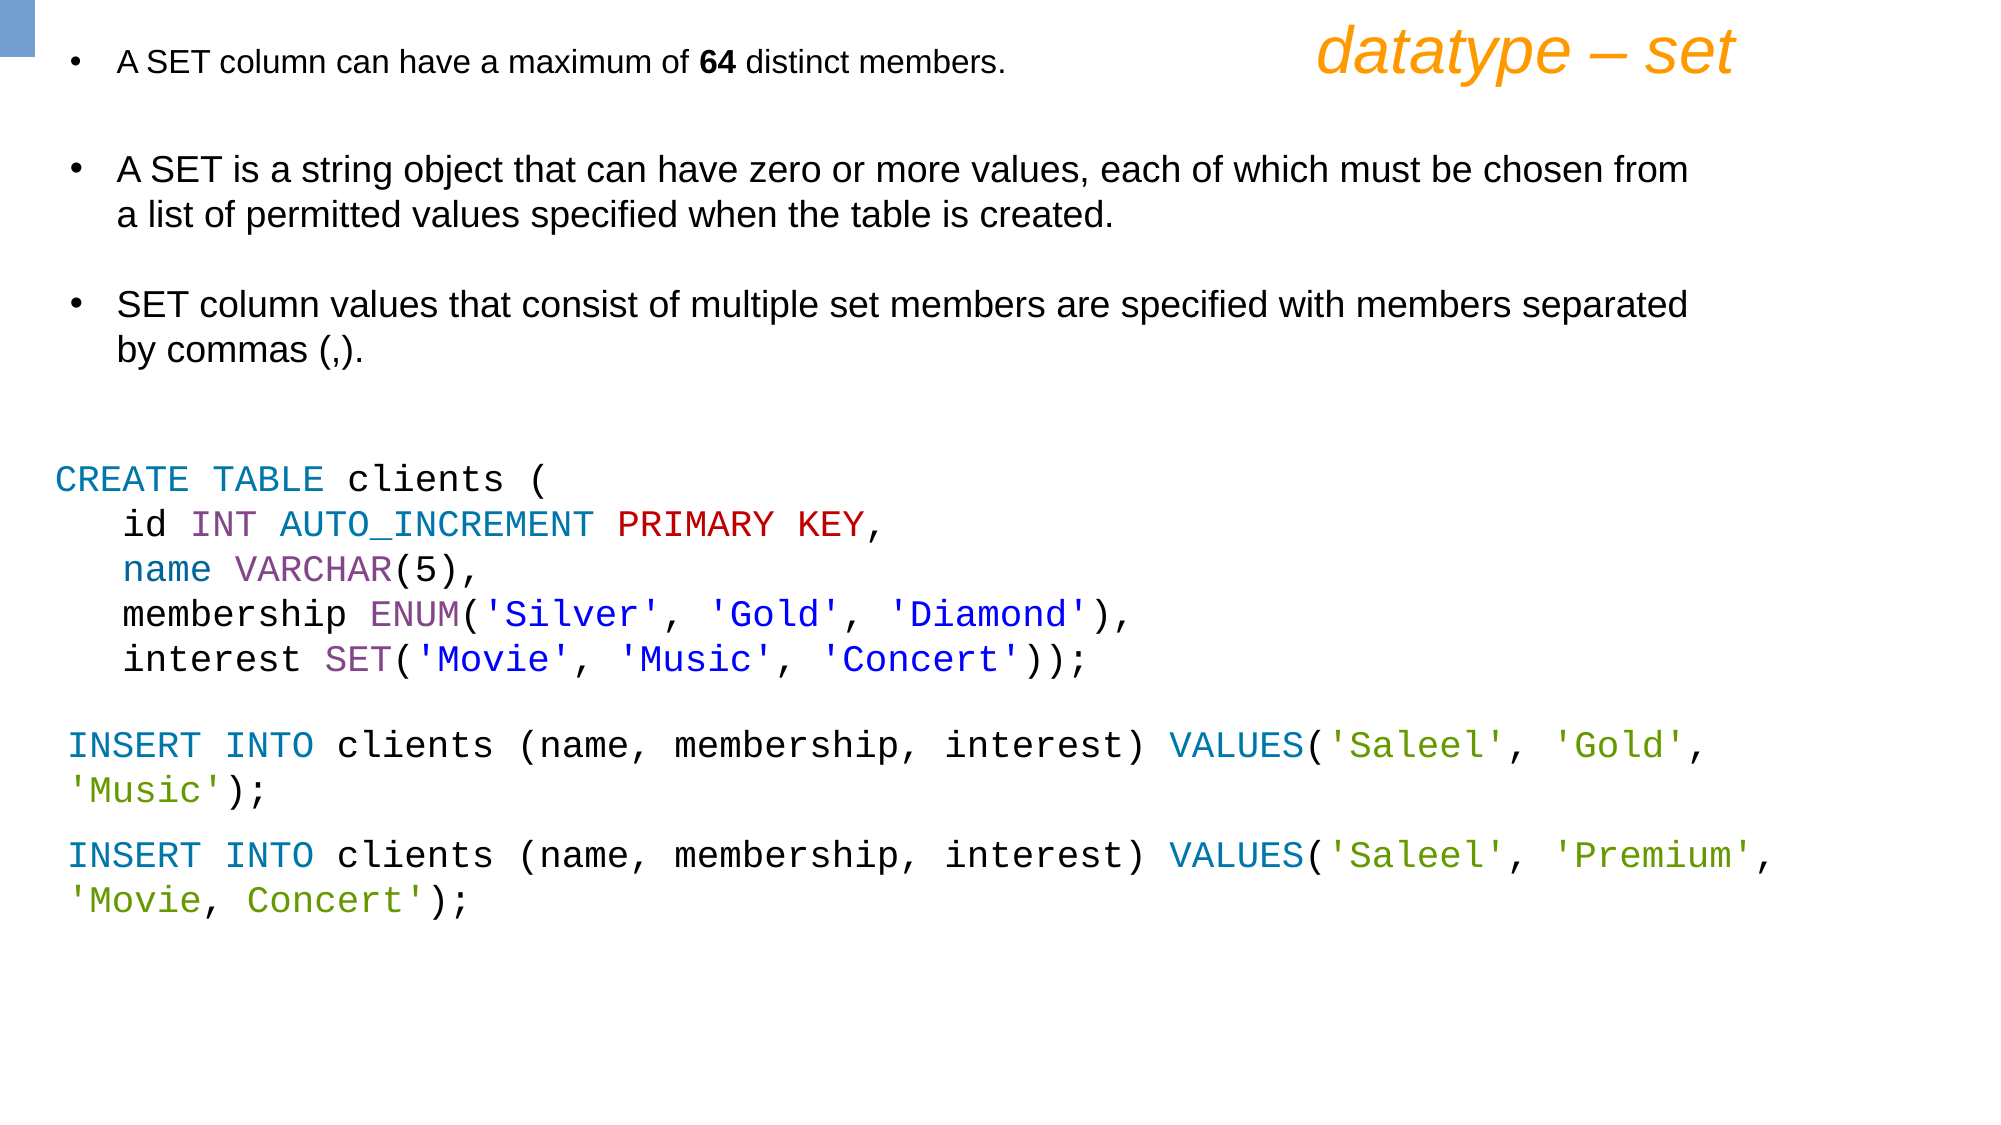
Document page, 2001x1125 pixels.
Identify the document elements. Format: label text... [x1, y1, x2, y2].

text_box A SET is a string object that can have zero or more values, each of which must be chosen from a list of permitted values specified when the table is created. SET column values that consist of multiple set members are specified with members separated by commas (,). [55, 137, 1713, 378]
text_box INSERT INTO clients (name, membership, interest) VALUES('Saleel', 'Gold', 'Music'); INSERT INTO clients (name, membership, interest) VALUES('Saleel', 'Premium', 'Movie, Concert'); [66, 719, 1934, 920]
text_box CREATE TABLE clients ( id INT AUTO_INCREMENT PRIMARY KEY, name VARCHAR(5), membership ENUM('Silver', 'Gold', 'Diamond'), interest SET('Movie', 'Music', 'Concert')); [55, 453, 1627, 679]
text_box A SET column can have a maximum of 64 distinct members. [55, 33, 1131, 88]
text_box datatype – set [249, 0, 1750, 95]
